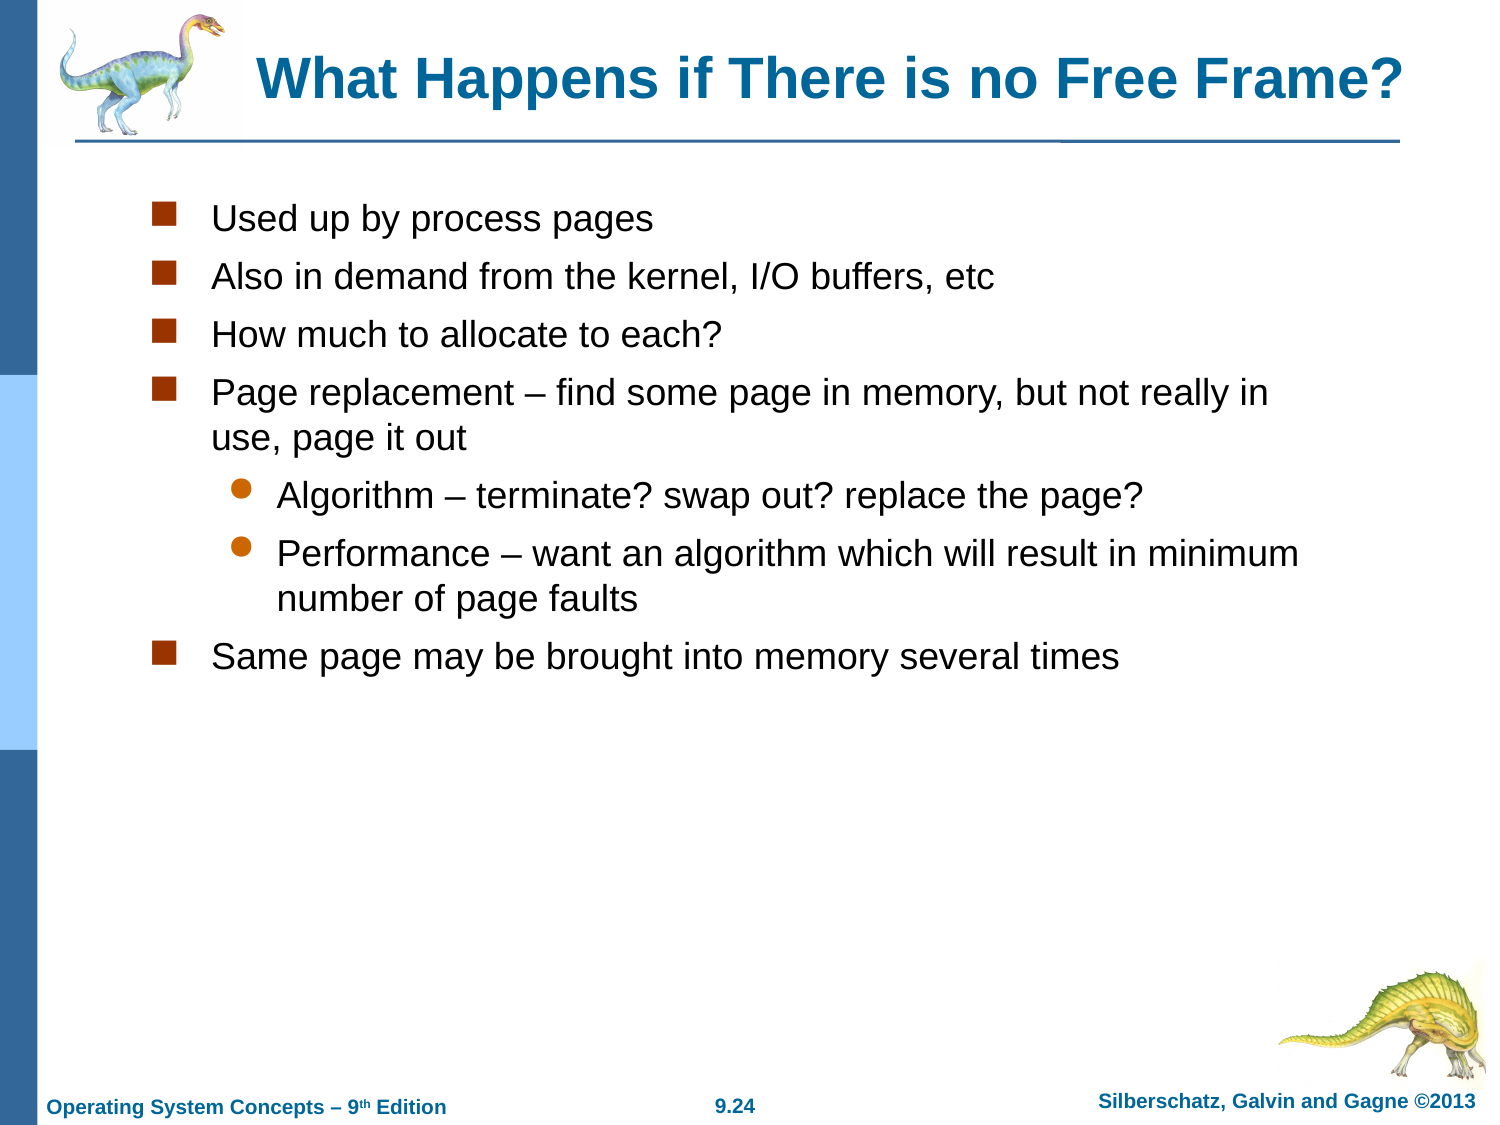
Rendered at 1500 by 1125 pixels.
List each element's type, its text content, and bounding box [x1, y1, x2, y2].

picture [46, 0, 243, 149]
list Used up by process pages Also in demand from the kernel, I/O buffers, etc How much to allocate to each? Page replacement – find some page in memory, but not really in use, page it out Algorithm – terminate? swap out? replace the page? Performance – want an algorithm which will result in minimum number of page faults Same page may be brought into memory several times [139, 185, 1338, 927]
title What Happens if There is no Free Frame? [185, 23, 1477, 119]
picture [1275, 959, 1486, 1090]
